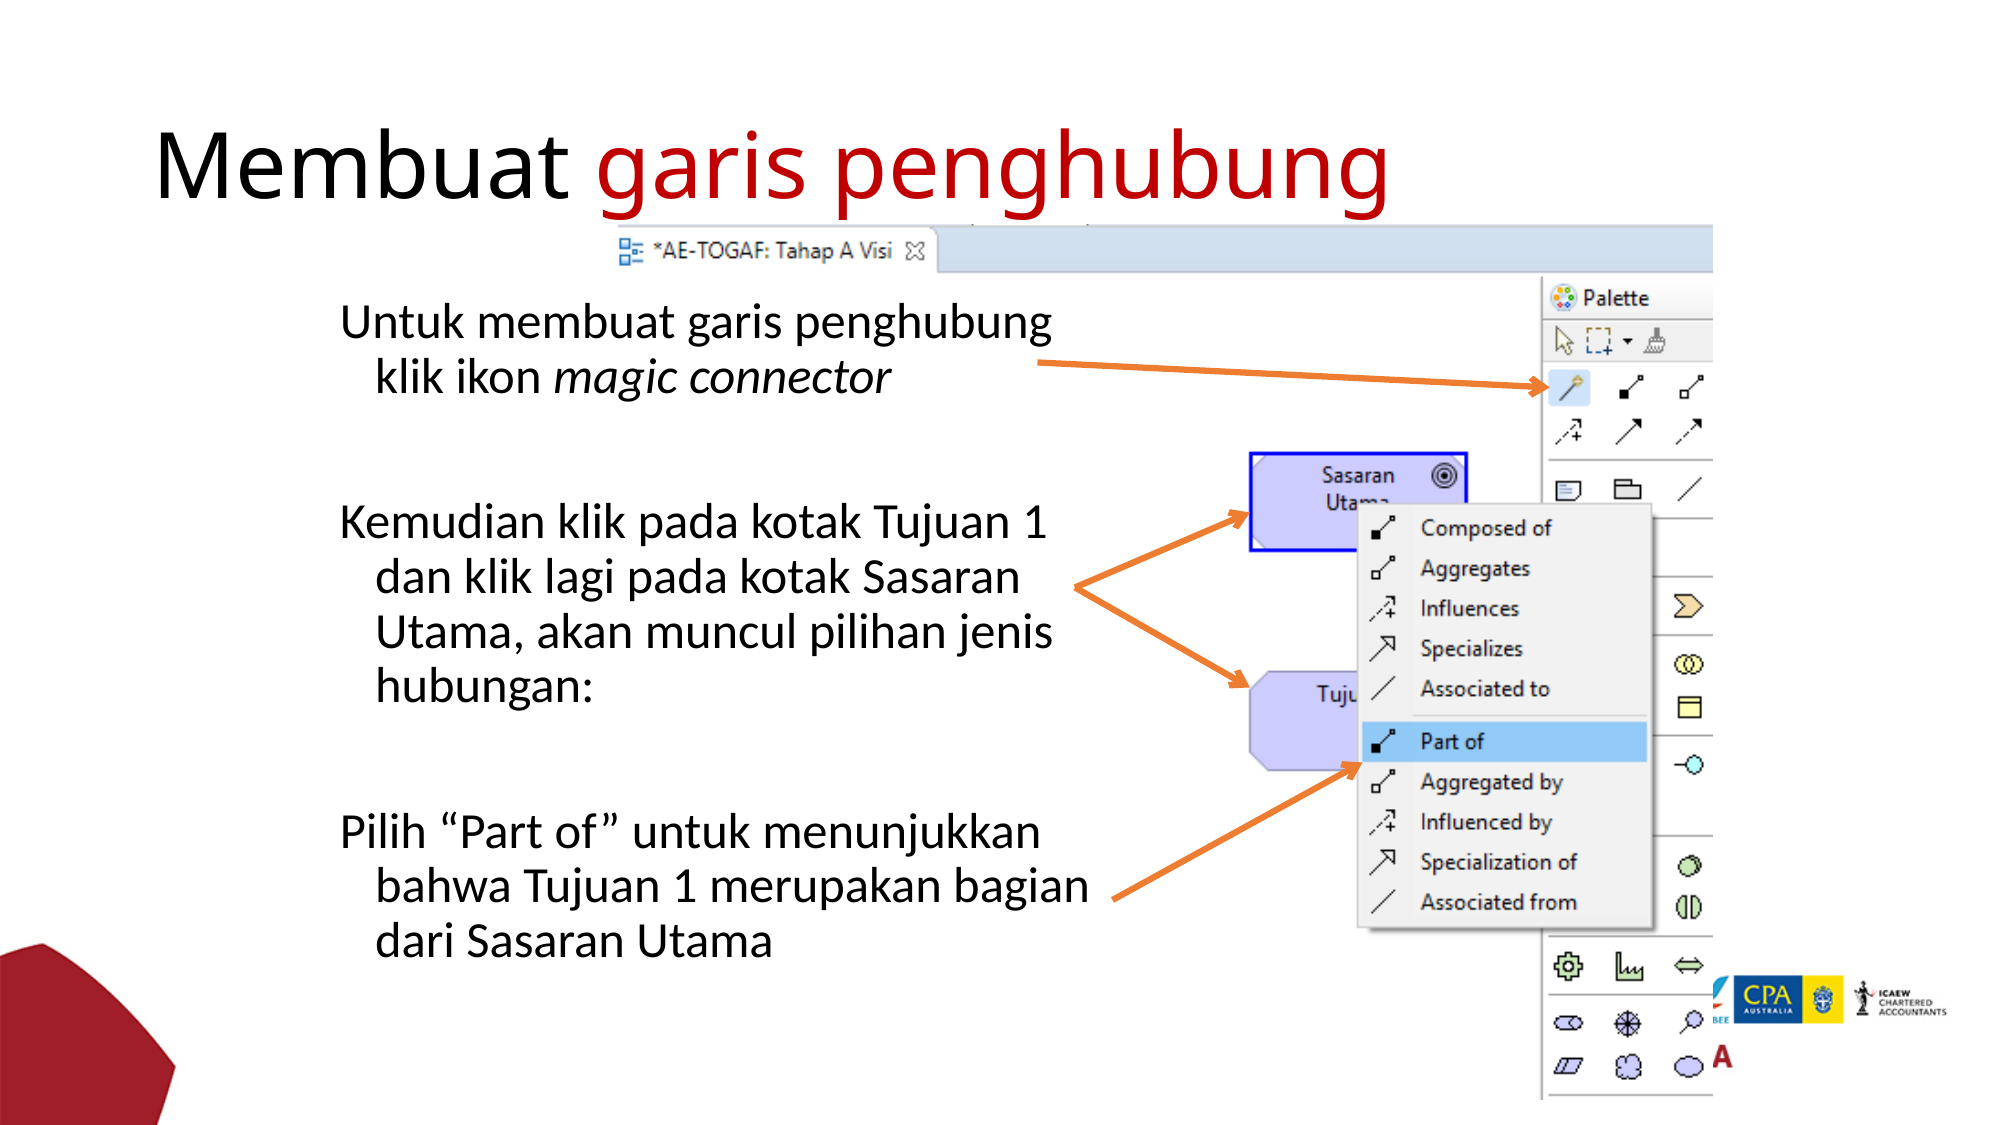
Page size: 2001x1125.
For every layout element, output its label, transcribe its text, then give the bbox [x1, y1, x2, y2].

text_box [1112, 762, 1363, 900]
title Membuat garis penghubung [137, 59, 1863, 278]
list Untuk membuat garis penghubung klik ikon magic connector Kemudian klik pada kotak Tujuan 1 dan klik lagi pada kotak Sasaran Utama, akan muncul pilihan jenis hubungan: Pilih “Part of” untuk menunjukkan bahwa Tujuan 1 merupakan bagian dari Sasaran Utama [324, 287, 618, 986]
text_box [1037, 362, 1550, 388]
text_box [1074, 587, 1250, 688]
picture [0, 0, 2001, 1125]
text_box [1074, 512, 1250, 587]
